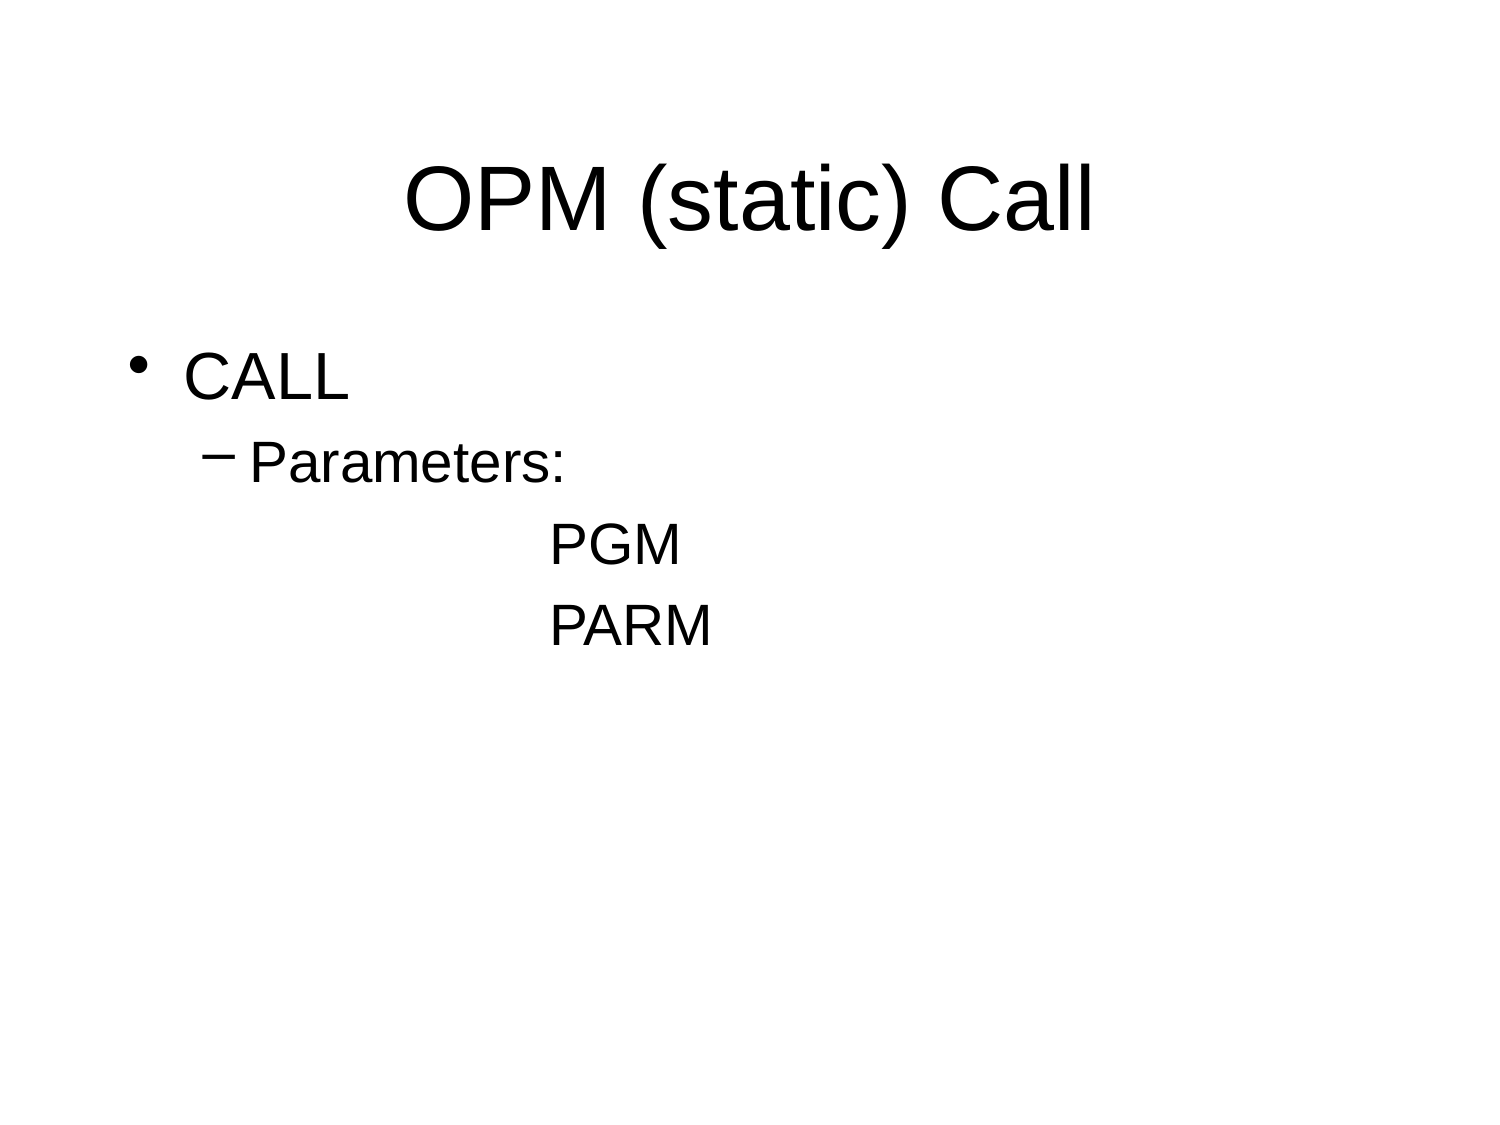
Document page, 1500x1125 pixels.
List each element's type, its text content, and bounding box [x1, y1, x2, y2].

title OPM (static) Call [112, 99, 1388, 288]
list CALL Parameters: PGM PARM [112, 324, 1388, 1000]
